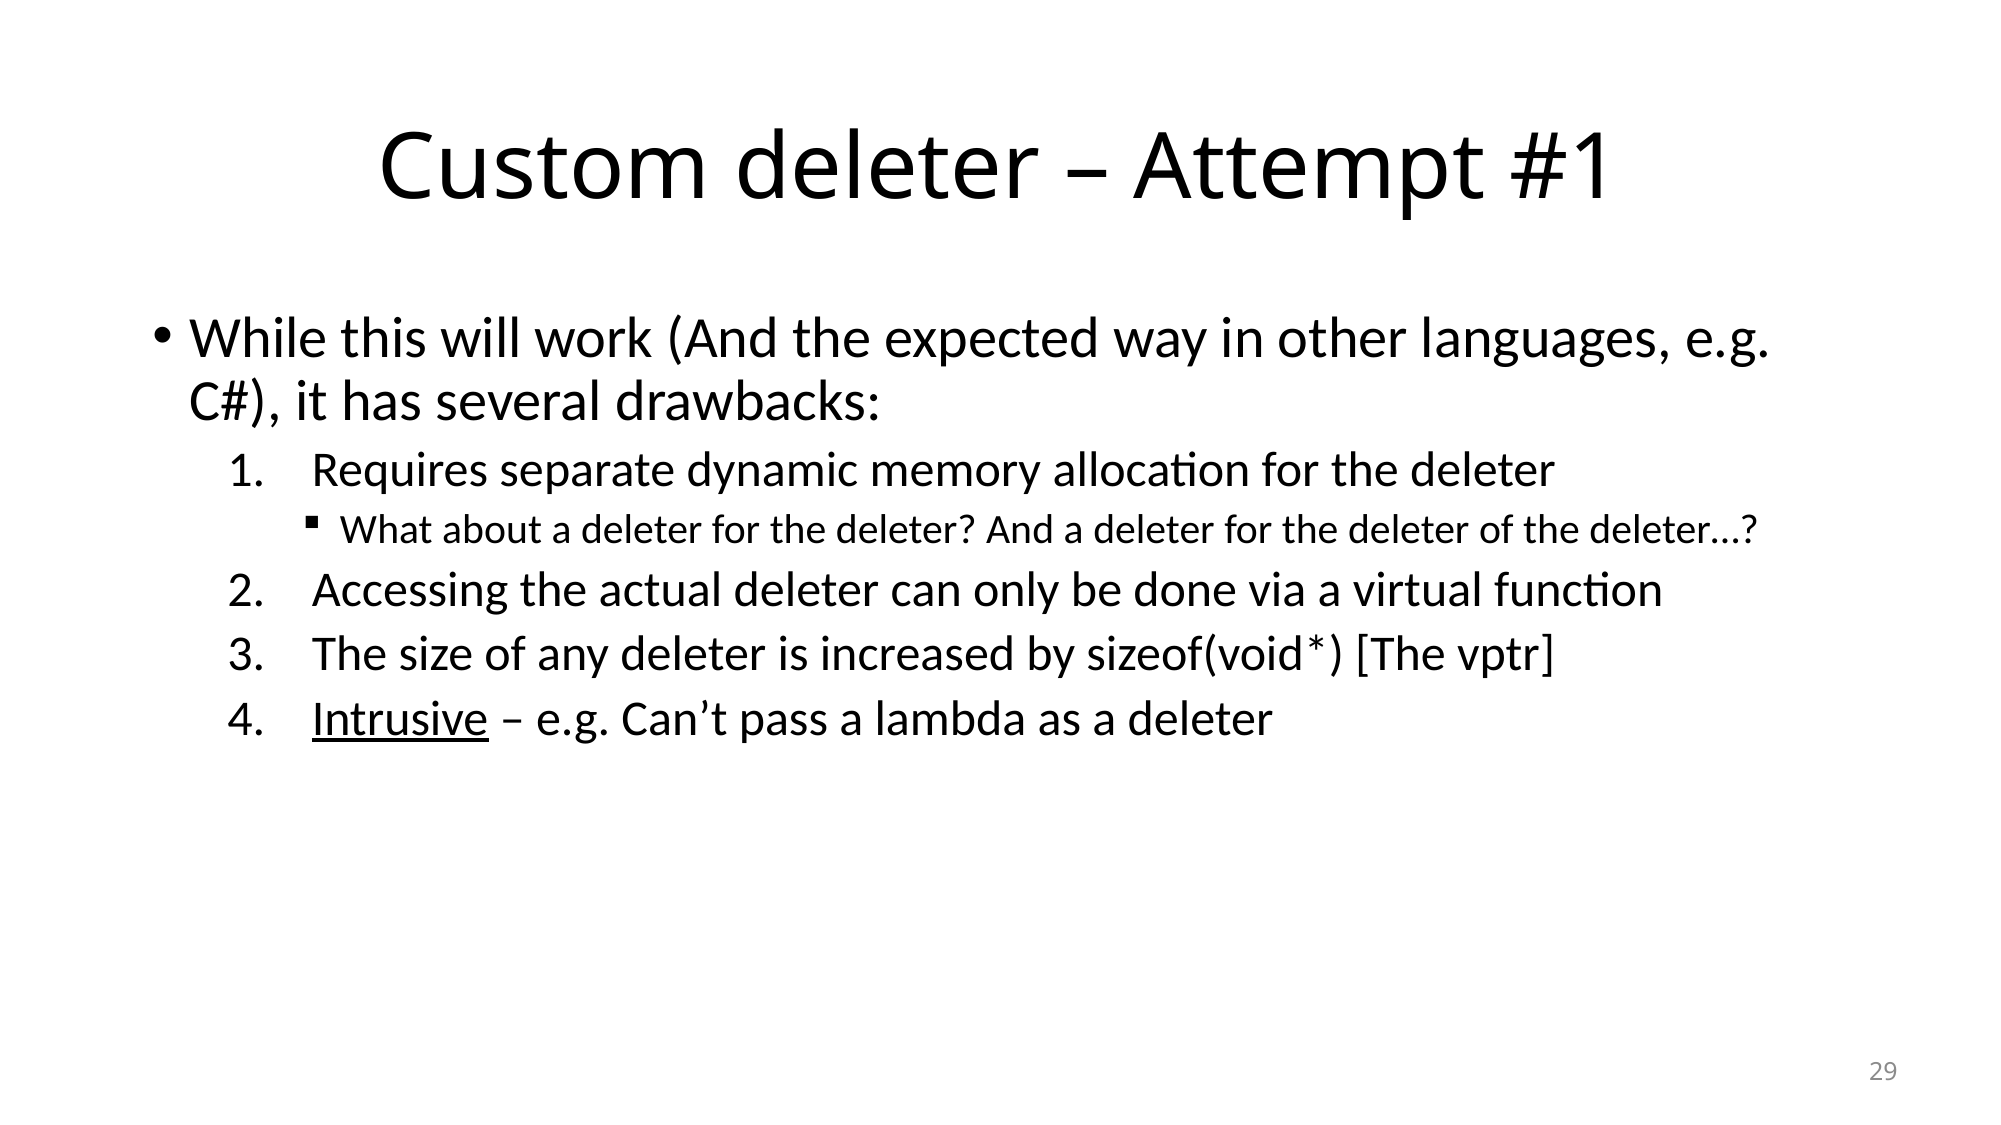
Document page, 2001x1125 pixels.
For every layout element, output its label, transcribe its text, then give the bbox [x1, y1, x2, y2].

title Custom deleter – Attempt #1 [137, 59, 1863, 278]
list While this will work (And the expected way in other languages, e.g. C#), it has several drawbacks: Requires separate dynamic memory allocation for the deleter What about a deleter for the deleter? And a deleter for the deleter of the deleter…? Accessing the actual deleter can only be done via a virtual function The size of any deleter is increased by sizeof(void*) [The vptr] Intrusive – e.g. Can’t pass a lambda as a deleter [137, 299, 1863, 1014]
slide_number 29 [1854, 1042, 1965, 1103]
